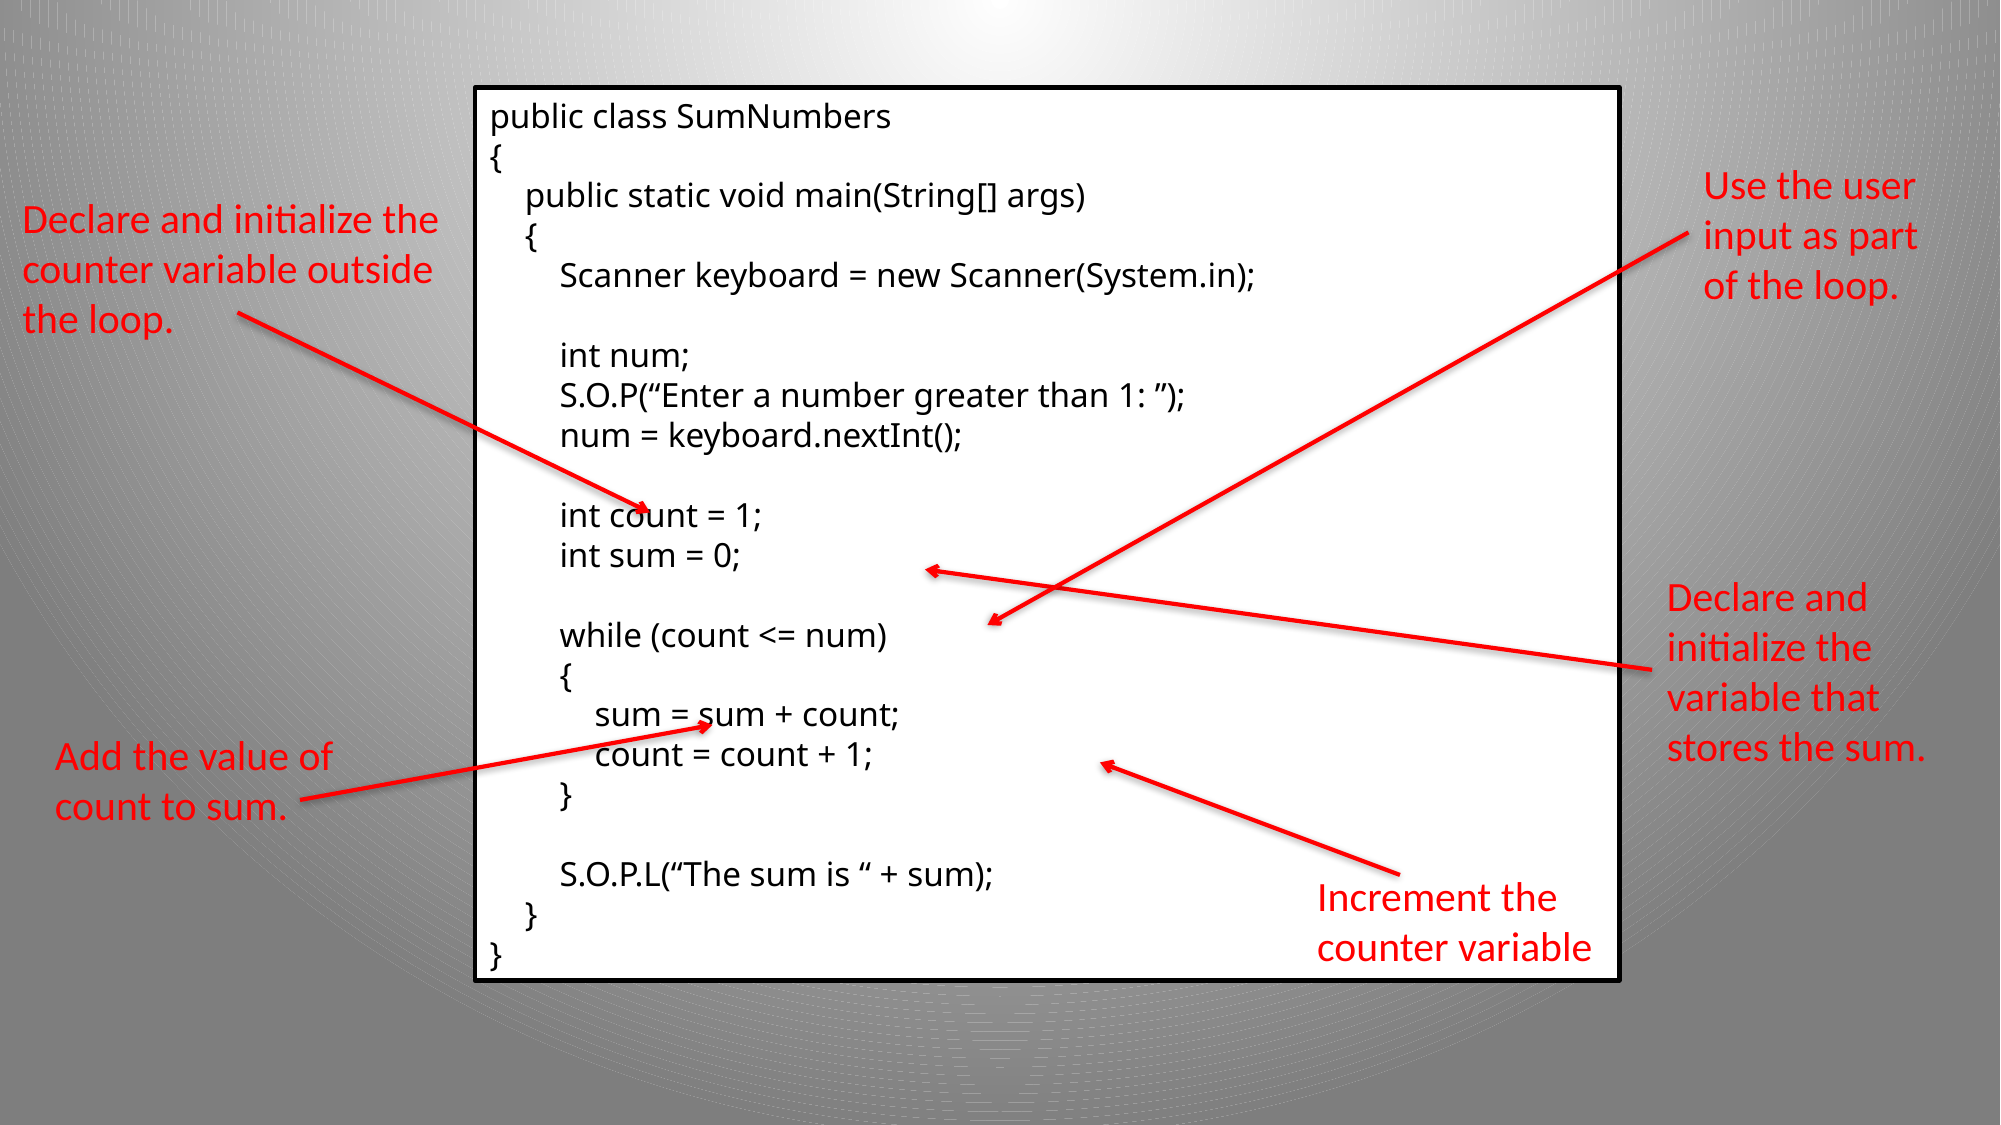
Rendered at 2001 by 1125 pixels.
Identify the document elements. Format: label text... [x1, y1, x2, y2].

text_box public class SumNumbers { public static void main(String[] args) { Scanner keyboard = new Scanner(System.in); int num; S.O.P(“Enter a number greater than 1: ”); num = keyboard.nextInt(); int count = 1; int sum = 0; while (count <= num) { sum = sum + count; count = count + 1; } S.O.P.L(“The sum is “ + sum); } } [473, 85, 1622, 983]
text_box Increment the counter variable [1302, 862, 1608, 978]
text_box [987, 233, 1688, 626]
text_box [237, 312, 651, 513]
text_box Use the user input as part of the loop. [1688, 149, 1934, 315]
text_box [924, 569, 1651, 672]
text_box Declare and initialize the variable that stores the sum. [1652, 562, 1942, 778]
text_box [1099, 762, 1401, 876]
text_box Add the value of count to sum. [40, 721, 349, 837]
text_box Declare and initialize the counter variable outside the loop. [7, 184, 464, 350]
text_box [299, 724, 713, 801]
